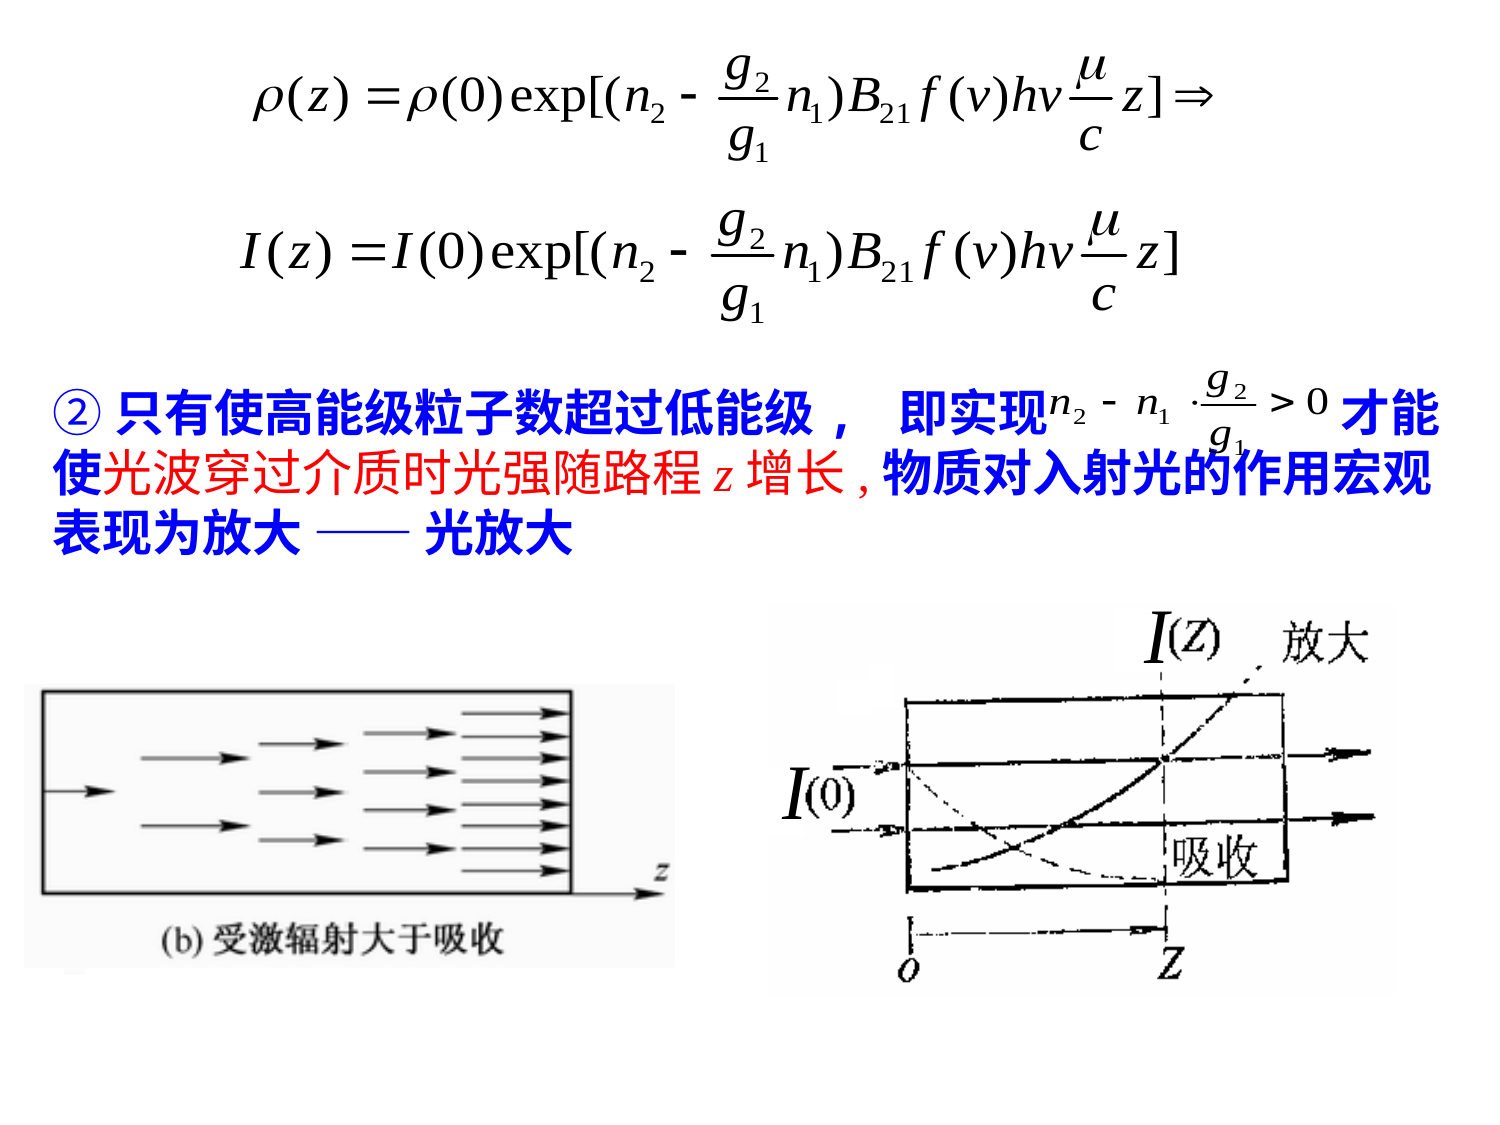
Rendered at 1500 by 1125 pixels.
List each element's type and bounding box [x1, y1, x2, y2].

text_box [768, 591, 1401, 1013]
text_box [241, 30, 1235, 175]
text_box [37, 349, 1463, 569]
text_box [229, 184, 1188, 336]
text_box [24, 683, 676, 976]
